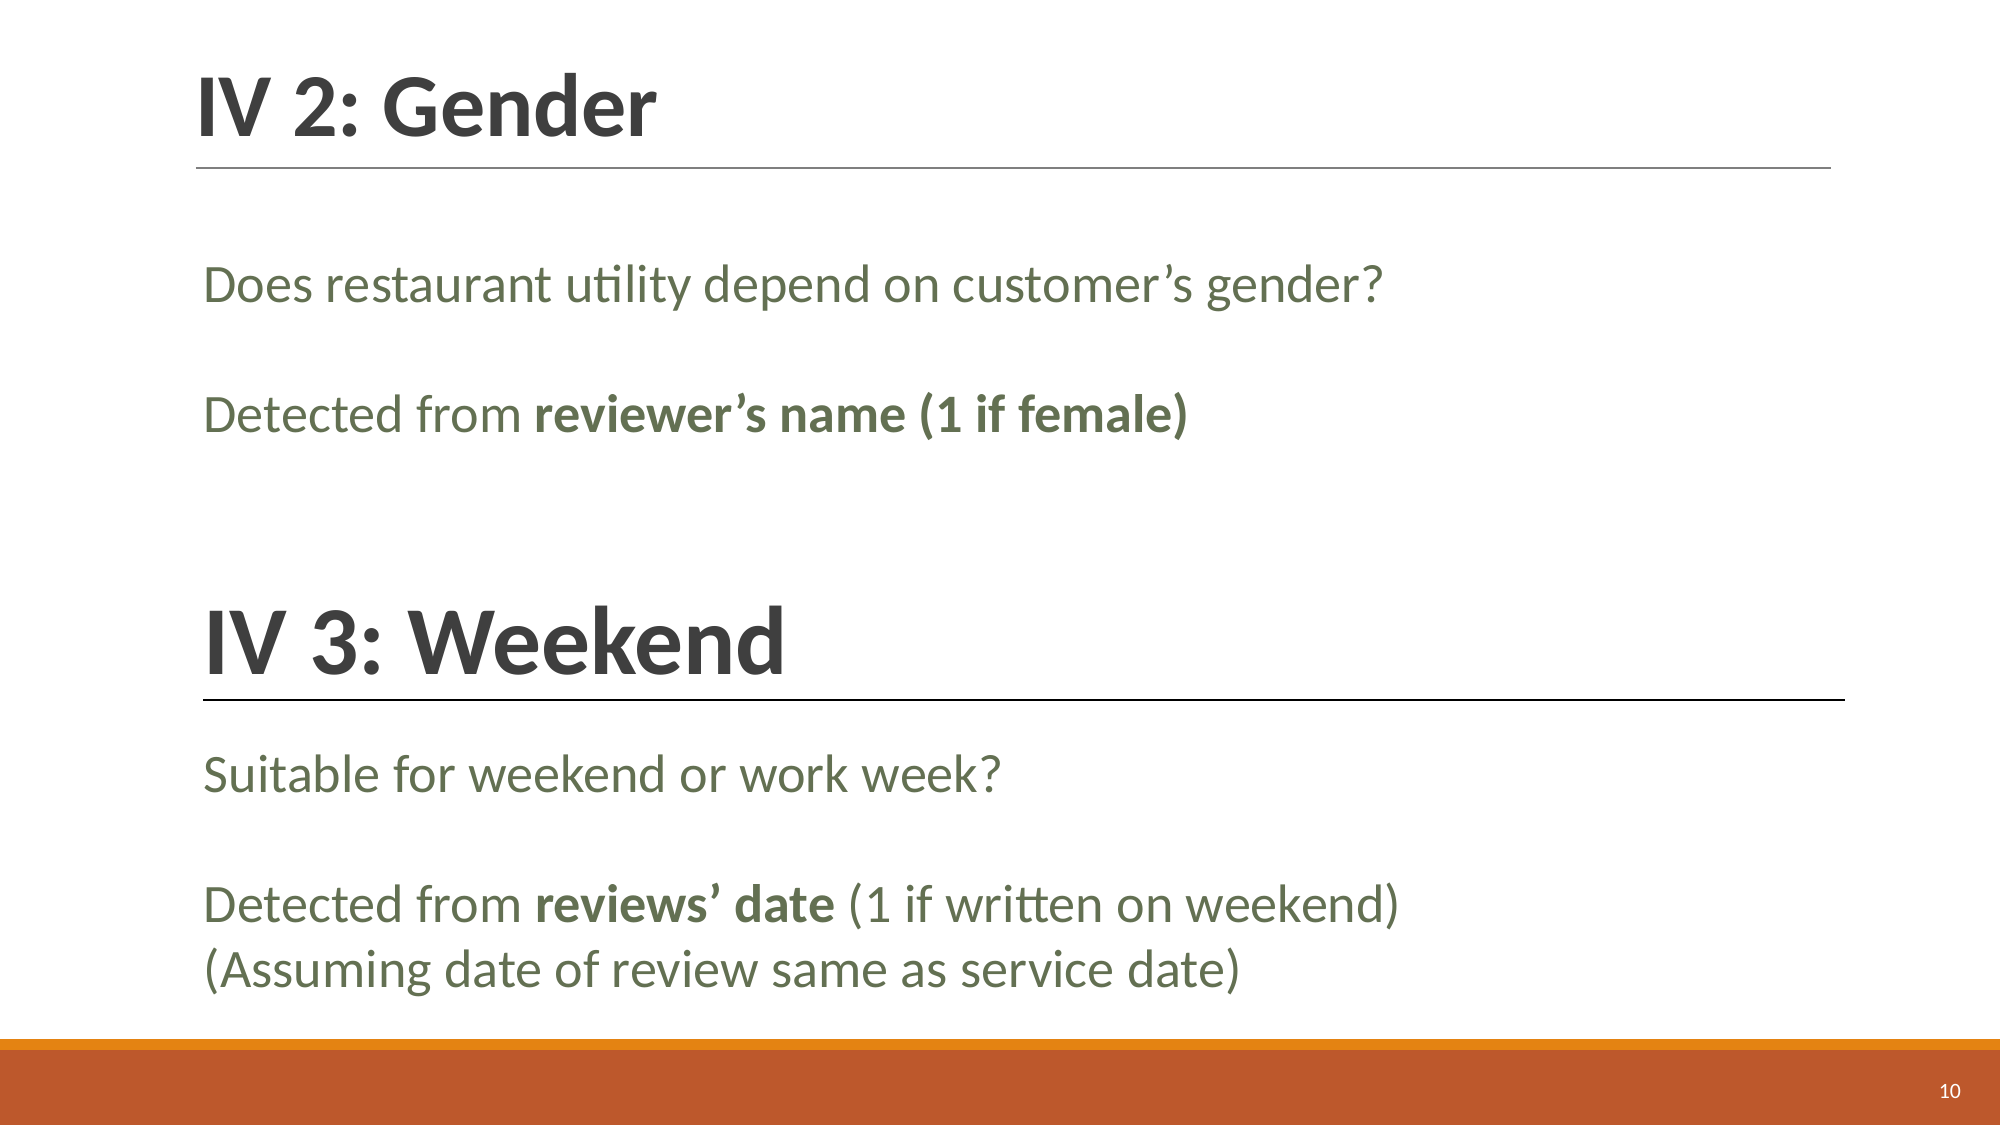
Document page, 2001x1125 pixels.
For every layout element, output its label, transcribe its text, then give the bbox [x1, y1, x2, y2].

text_box IV 3: Weekend [188, 584, 1839, 700]
text_box Does restaurant utility depend on customer’s gender? Detected from reviewer’s name (1 if female) [188, 241, 1413, 581]
text_box Suitable for weekend or work week? Detected from reviews’ date (1 if written on weekend) (Assuming date of review same as service date) [188, 730, 1439, 1125]
title IV 2: Gender [180, 47, 1830, 163]
slide_number ‹#› [1760, 1059, 1976, 1120]
